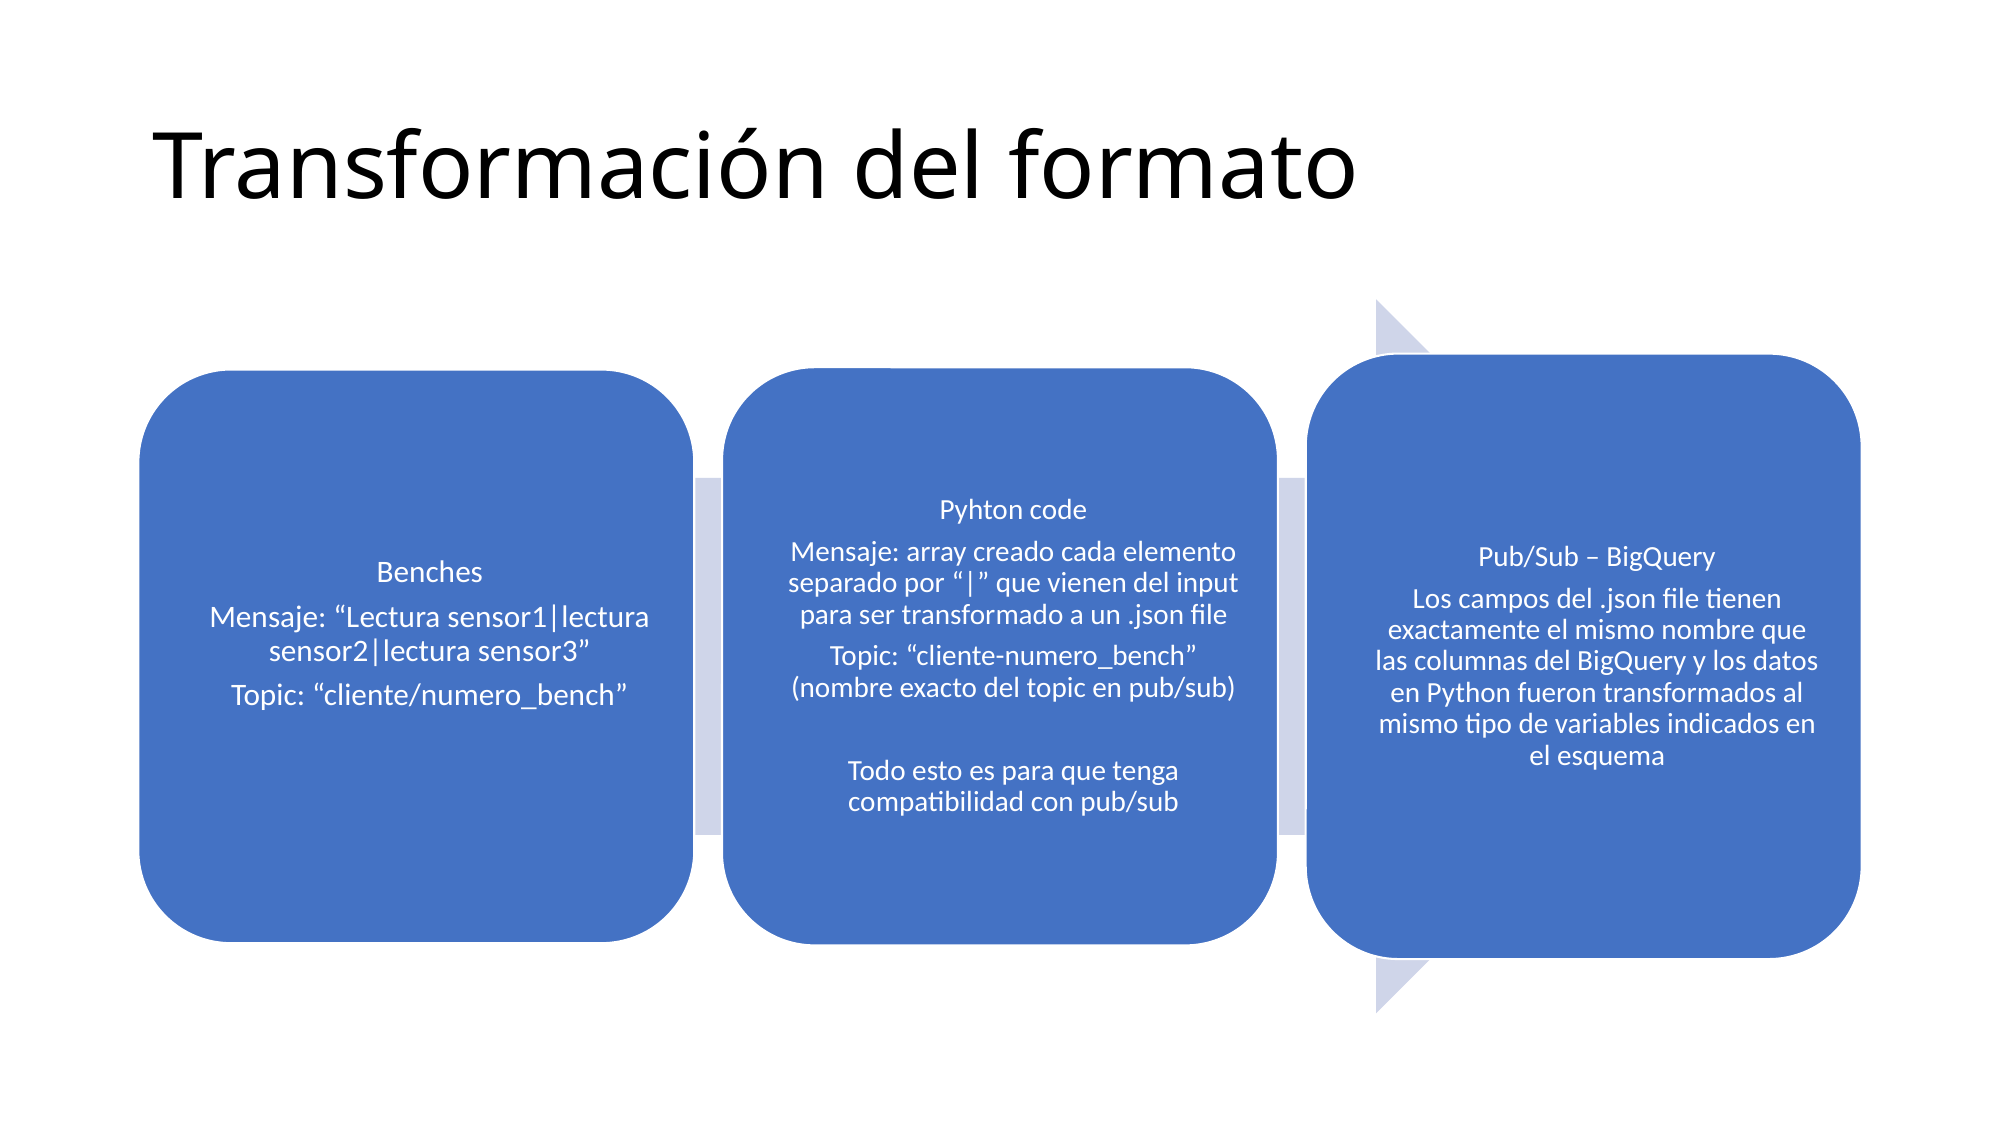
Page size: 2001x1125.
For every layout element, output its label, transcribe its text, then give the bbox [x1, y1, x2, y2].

title Transformación del formato [137, 59, 1863, 278]
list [137, 299, 1863, 1014]
